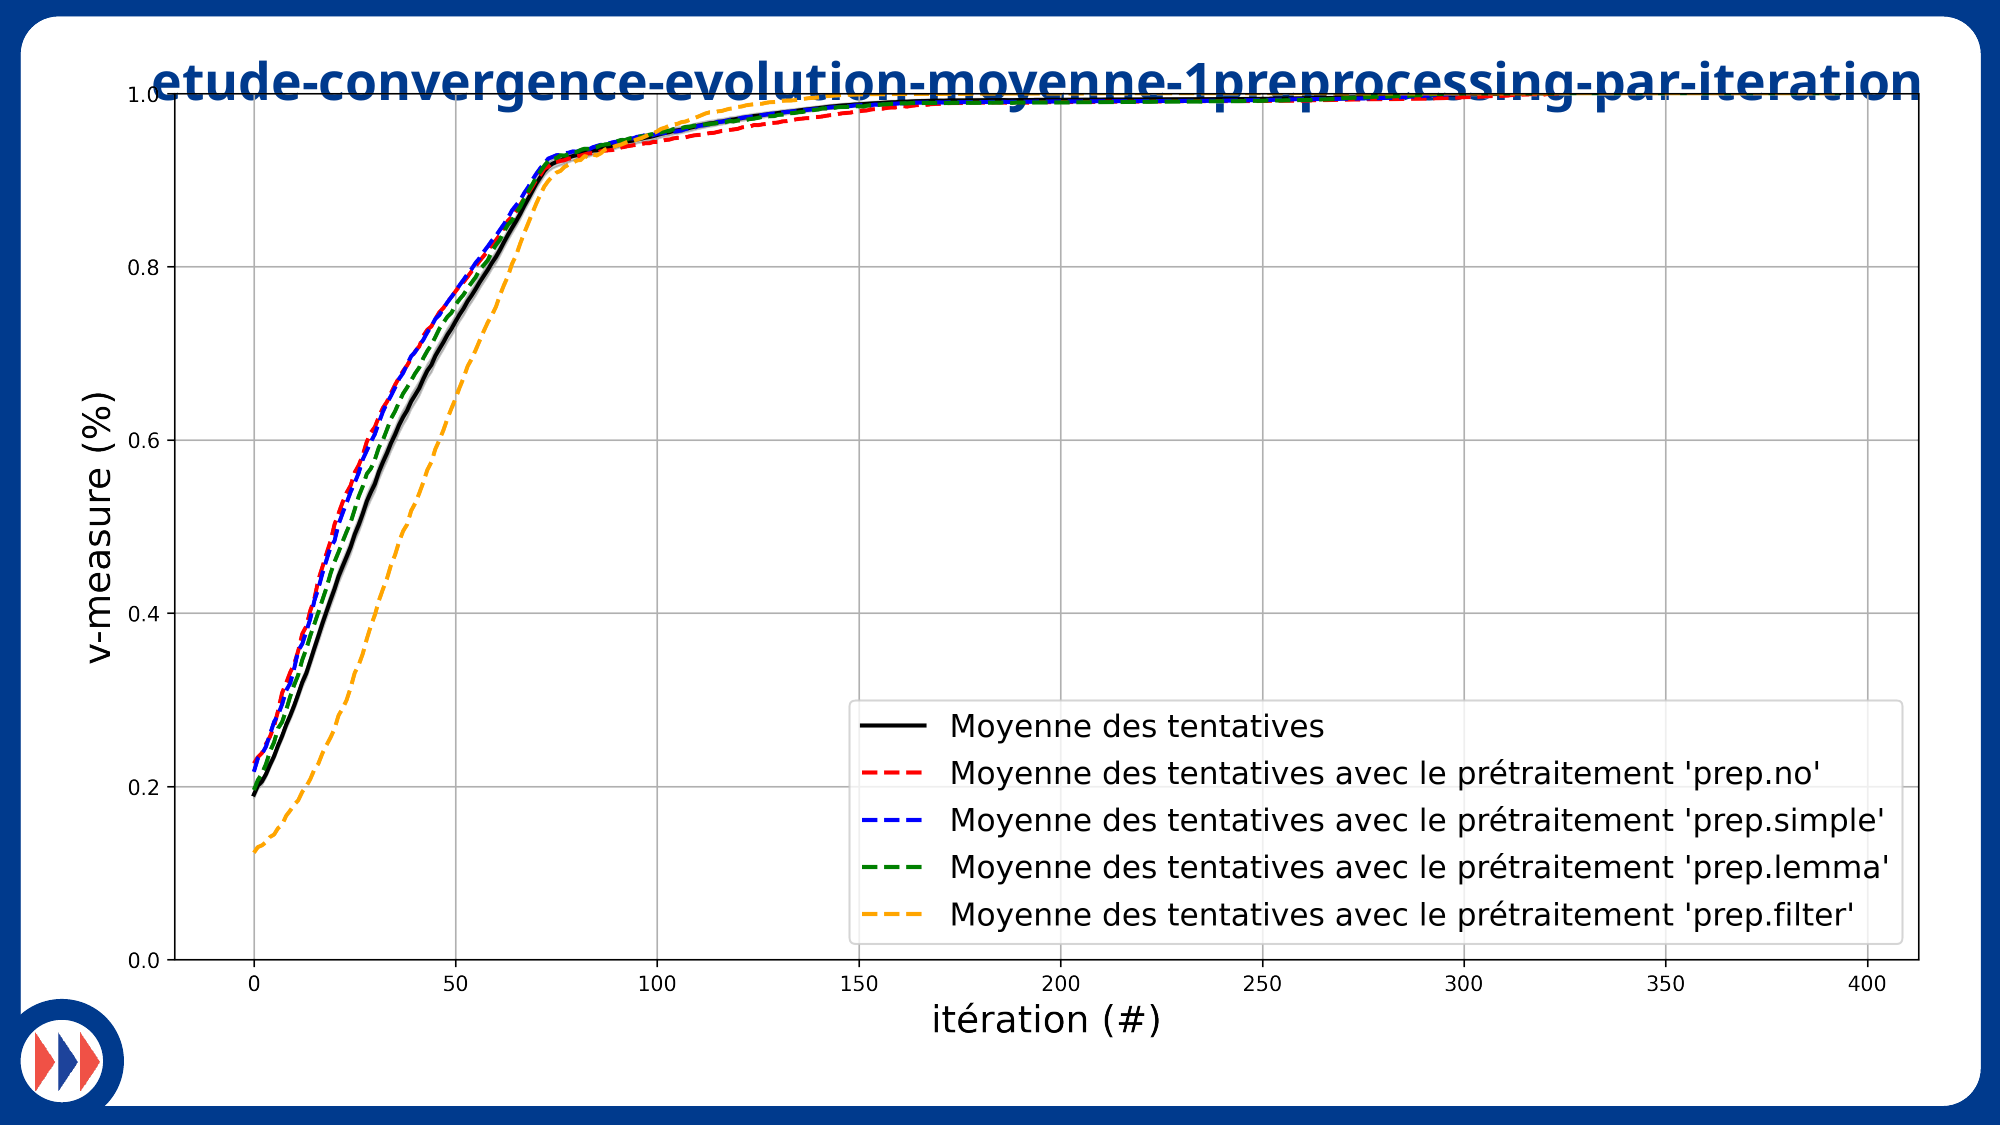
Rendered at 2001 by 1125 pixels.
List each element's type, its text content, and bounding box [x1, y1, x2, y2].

picture [35, 70, 1933, 1091]
title etude-convergence-evolution-moyenne-1preprocessing-par-iteration [137, 48, 1945, 135]
